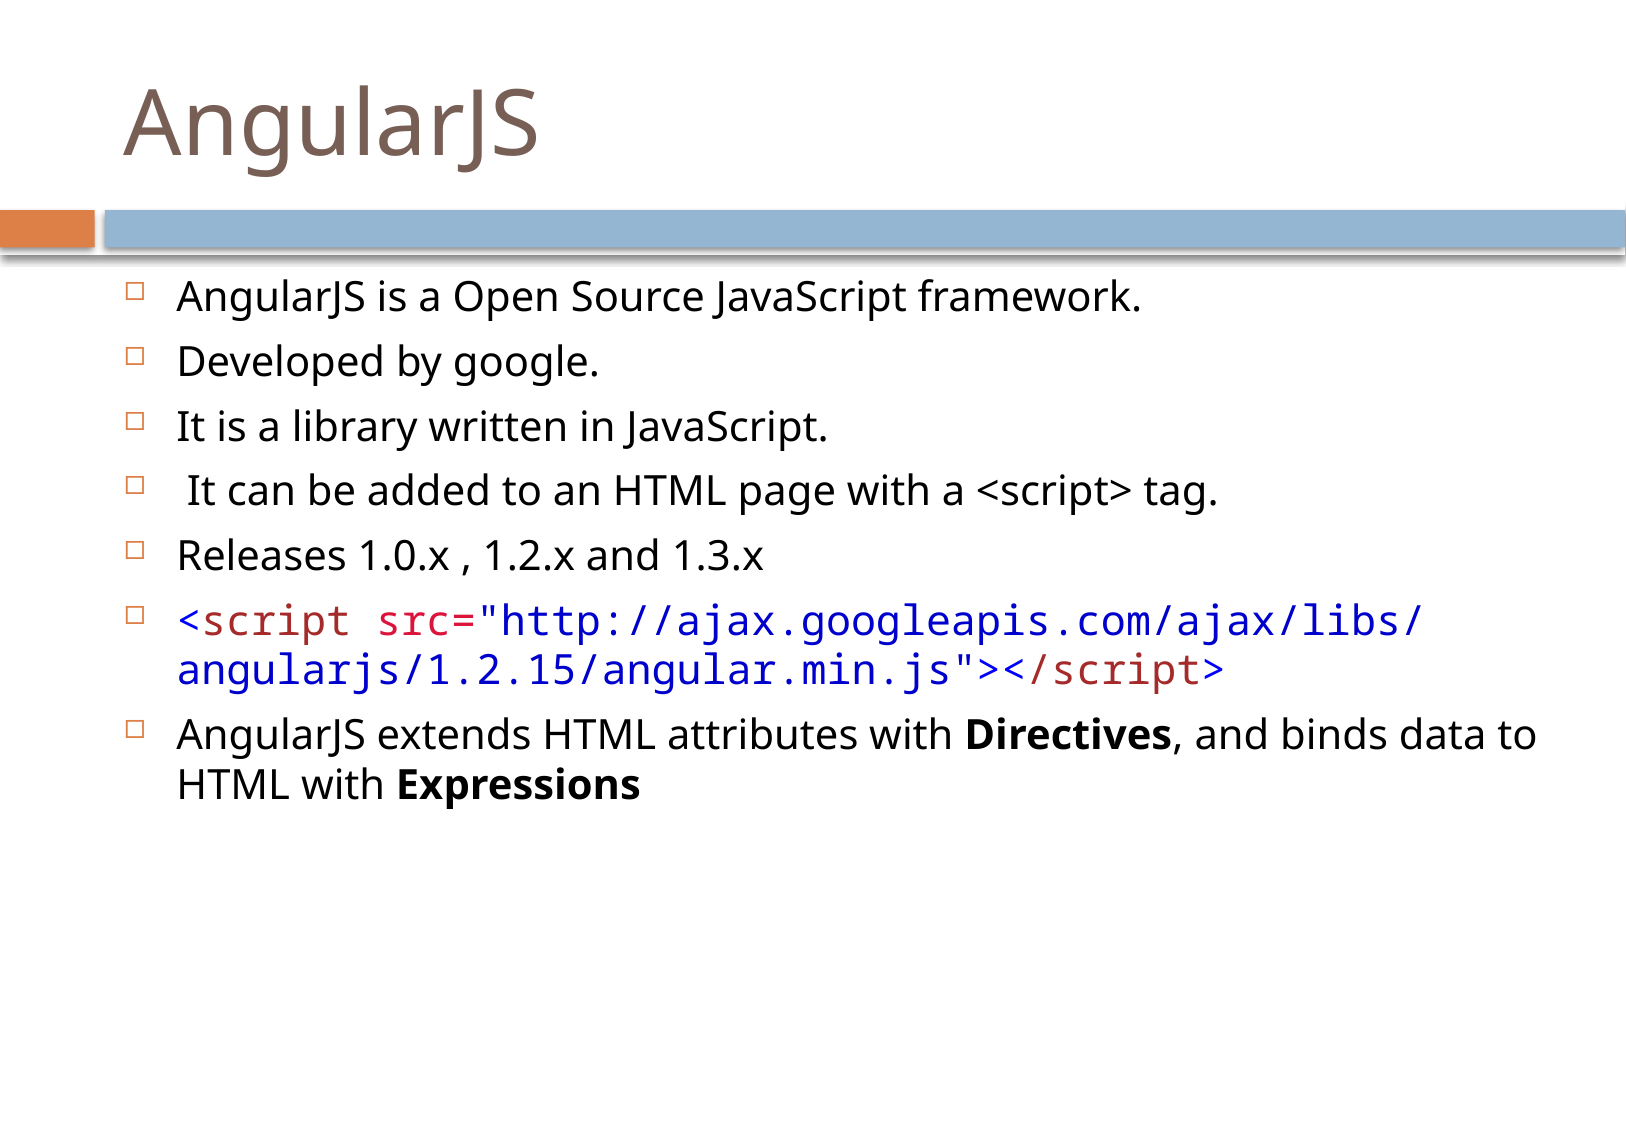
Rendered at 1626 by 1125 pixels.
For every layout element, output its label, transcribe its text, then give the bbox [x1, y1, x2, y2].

list AngularJS is a Open Source JavaScript framework. Developed by google. It is a library written in JavaScript. It can be added to an HTML page with a <script> tag. Releases 1.0.x , 1.2.x and 1.3.x <script src="http://ajax.googleapis.com/ajax/libs/angularjs/1.2.15/angular.min.js"></script> AngularJS extends HTML attributes with Directives, and binds data to HTML with Expressions [108, 262, 1558, 1000]
title AngularJS [108, 37, 1558, 200]
